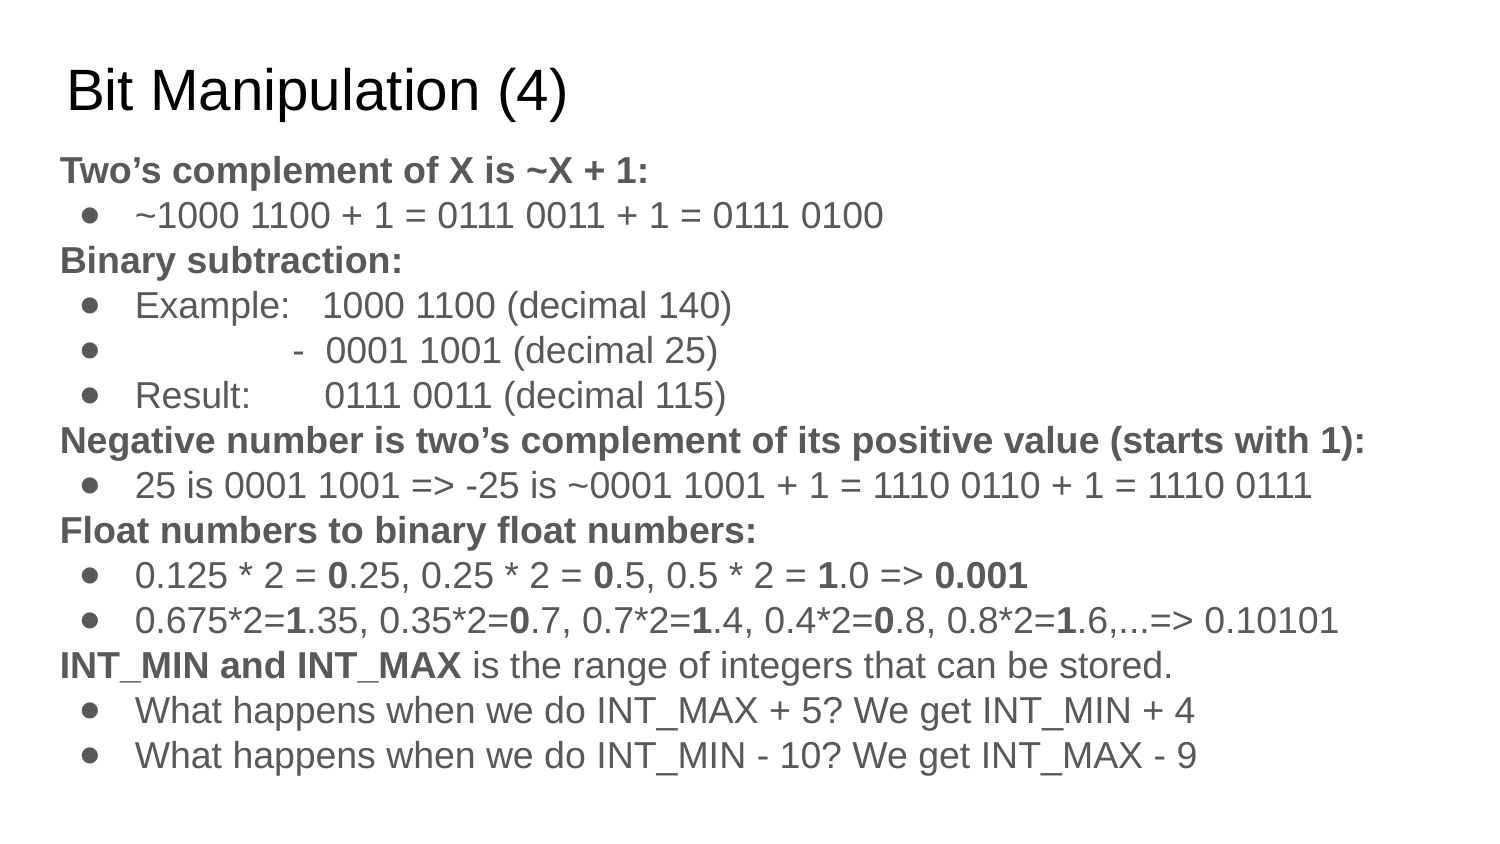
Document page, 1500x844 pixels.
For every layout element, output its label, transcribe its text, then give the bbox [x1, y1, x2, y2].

list Two’s complement of X is ~X + 1: ~1000 1100 + 1 = 0111 0011 + 1 = 0111 0100 Binary subtraction: Example: 1000 1100 (decimal 140) - 0001 1001 (decimal 25) Result: 0111 0011 (decimal 115) Negative number is two’s complement of its positive value (starts with 1): 25 is 0001 1001 => -25 is ~0001 1001 + 1 = 1110 0110 + 1 = 1110 0111 Float numbers to binary float numbers: 0.125 * 2 = 0.25, 0.25 * 2 = 0.5, 0.5 * 2 = 1.0 => 0.001 0.675*2=1.35, 0.35*2=0.7, 0.7*2=1.4, 0.4*2=0.8, 0.8*2=1.6,...=> 0.10101 INT_MIN and INT_MAX is the range of integers that can be stored. What happens when we do INT_MAX + 5? We get INT_MIN + 4 What happens when we do INT_MIN - 10? We get INT_MAX - 9 [44, 131, 1456, 835]
title Bit Manipulation (4) [51, 37, 1449, 131]
